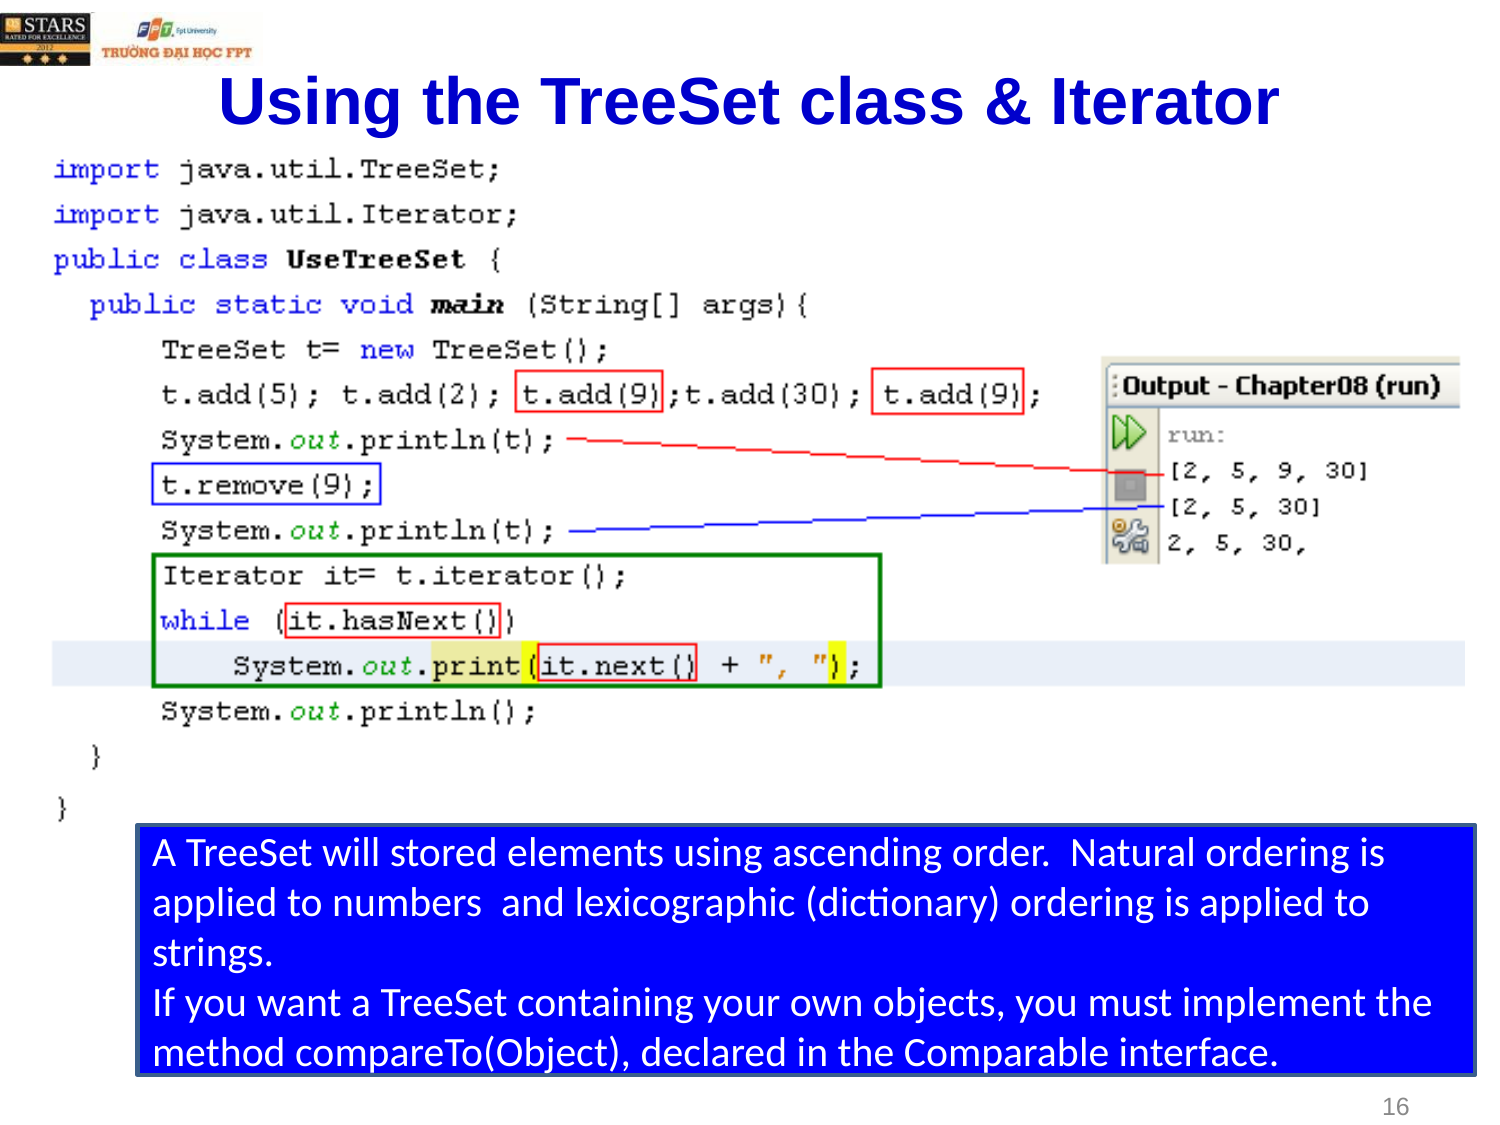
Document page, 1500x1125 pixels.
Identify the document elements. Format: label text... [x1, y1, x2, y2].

text_box A TreeSet will stored elements using ascending order. Natural ordering is applied to numbers and lexicographic (dictionary) ordering is applied to strings. If you want a TreeSet containing your own objects, you must implement the method compareTo(Object), declared in the Comparable interface. [135, 823, 1477, 1077]
slide_number 16 [1262, 1084, 1425, 1125]
picture [37, 149, 1465, 838]
title Using the TreeSet class & Iterator [75, 45, 1425, 148]
picture [0, 12, 263, 66]
